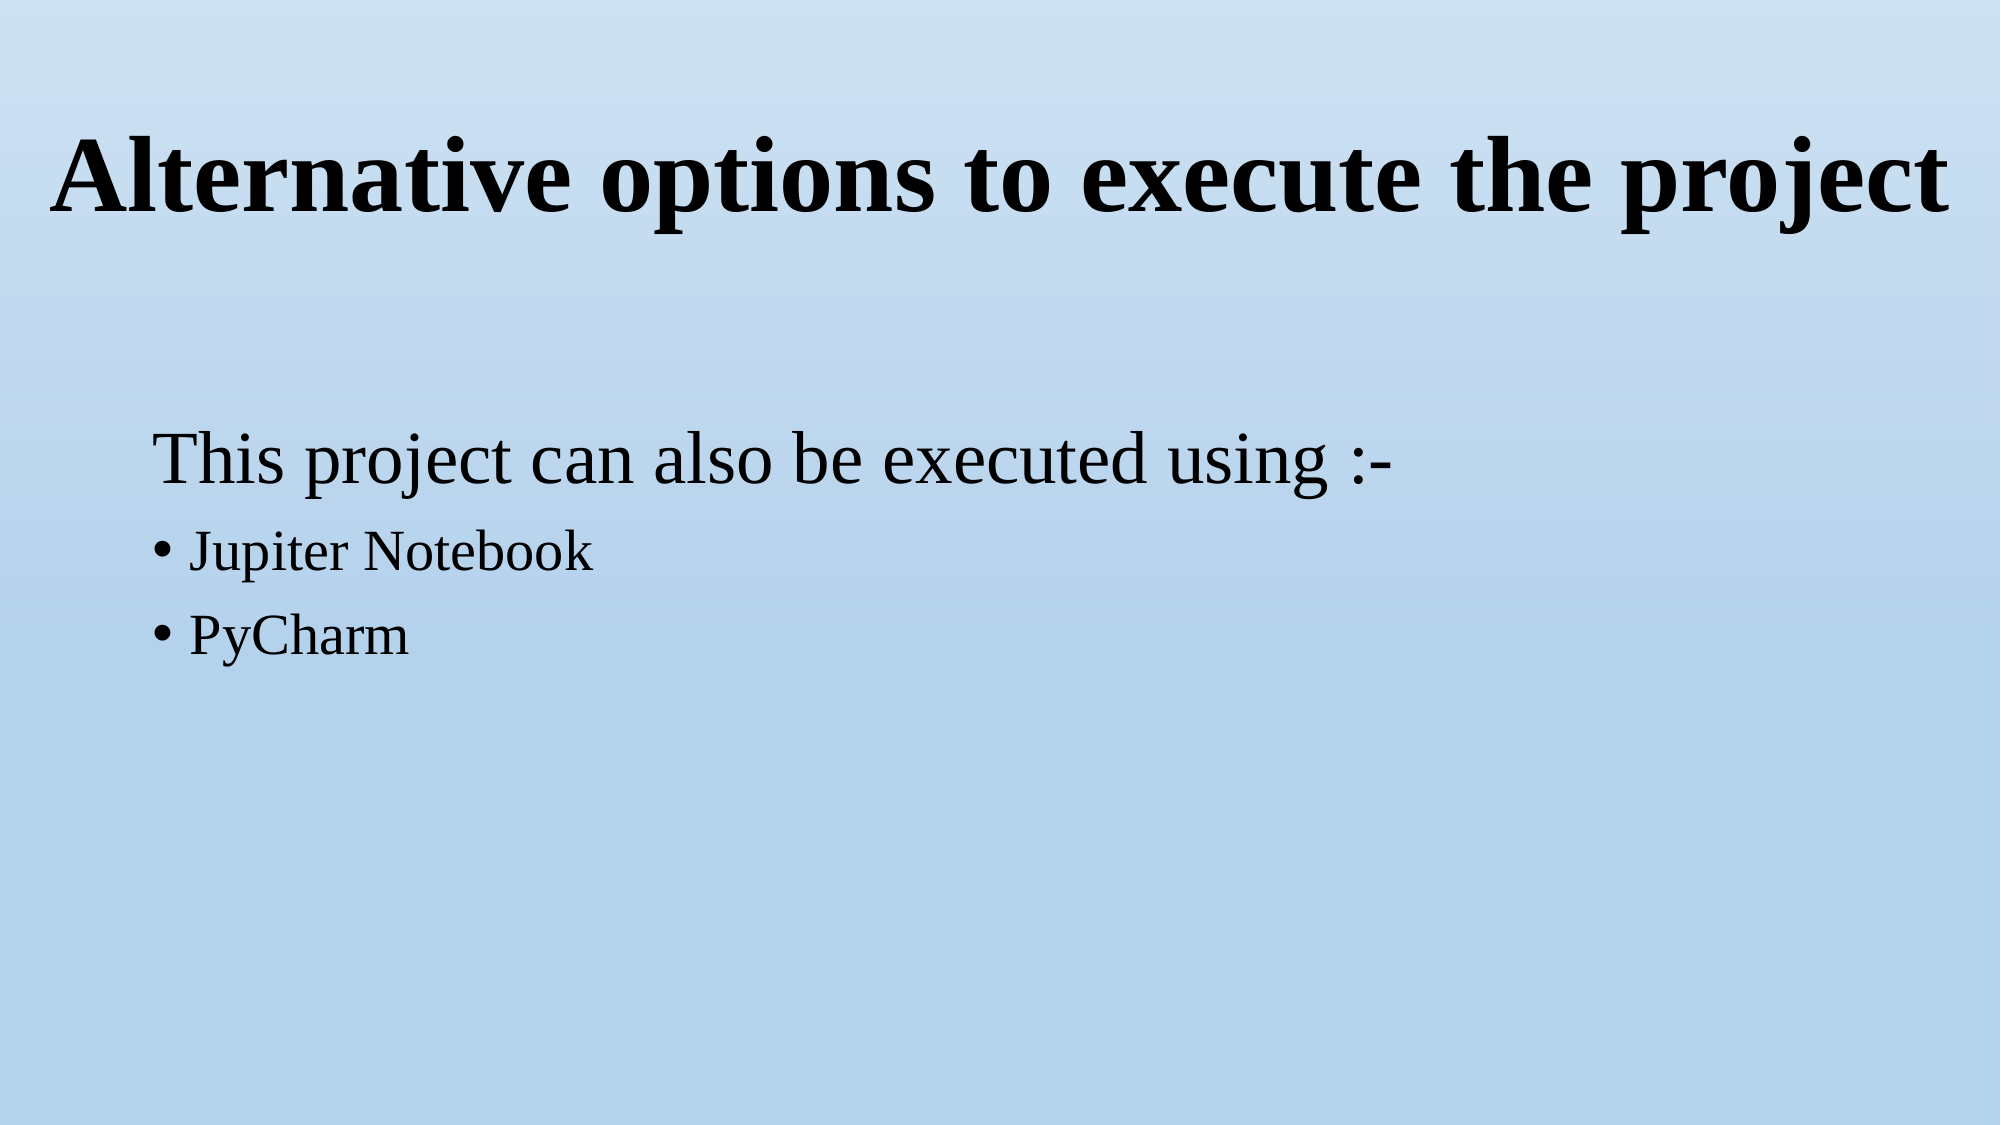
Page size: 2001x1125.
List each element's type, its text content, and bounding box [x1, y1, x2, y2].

title Alternative options to execute the project [14, 53, 1986, 300]
list This project can also be executed using :- Jupiter Notebook PyCharm [137, 411, 1863, 1125]
